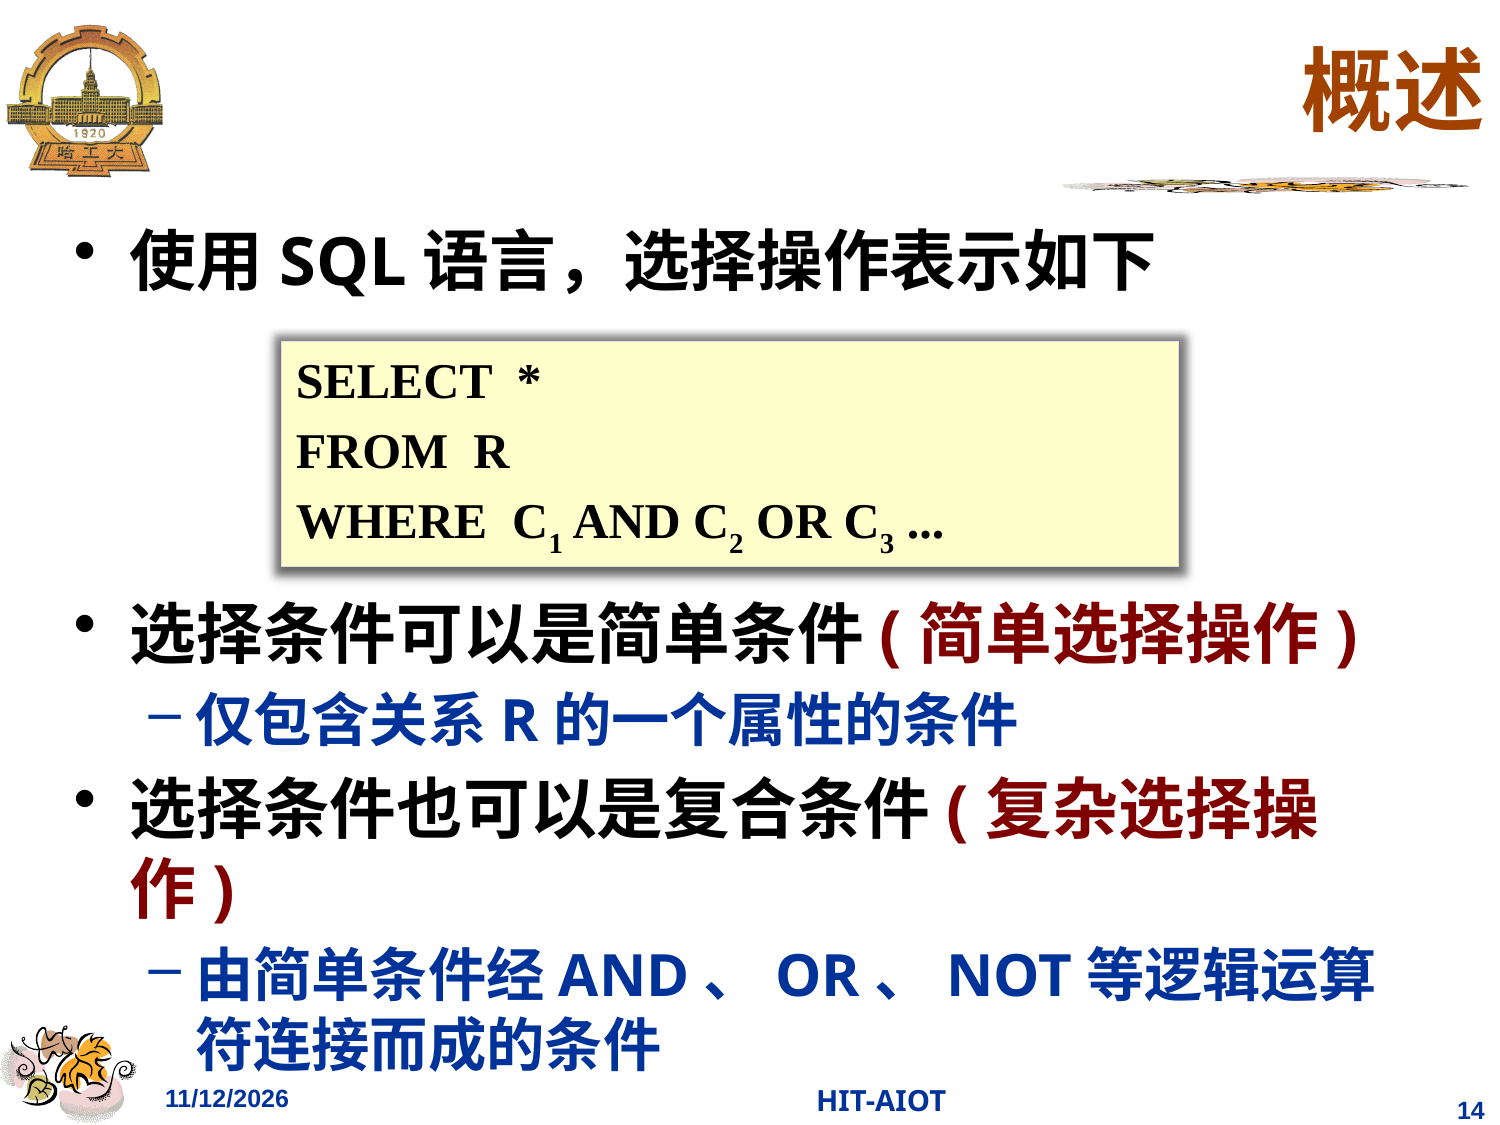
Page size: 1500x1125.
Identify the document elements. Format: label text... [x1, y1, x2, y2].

picture [0, 24, 175, 182]
footer HIT-AIOT [524, 1074, 1238, 1125]
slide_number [149, 1074, 413, 1125]
slide_number 14 [1437, 1087, 1500, 1125]
title 概述 [162, 0, 1500, 176]
list 使用SQL语言，选择操作表示如下 选择条件可以是简单条件(简单选择操作) 仅包含关系R的一个属性的条件 选择条件也可以是复合条件(复杂选择操作) 由简单条件经AND、OR、NOT等逻辑运算符连接而成的条件 [58, 210, 1409, 1044]
text_box SELECT * FROM R WHERE C1 AND C2 OR C3 ... [281, 341, 1179, 567]
